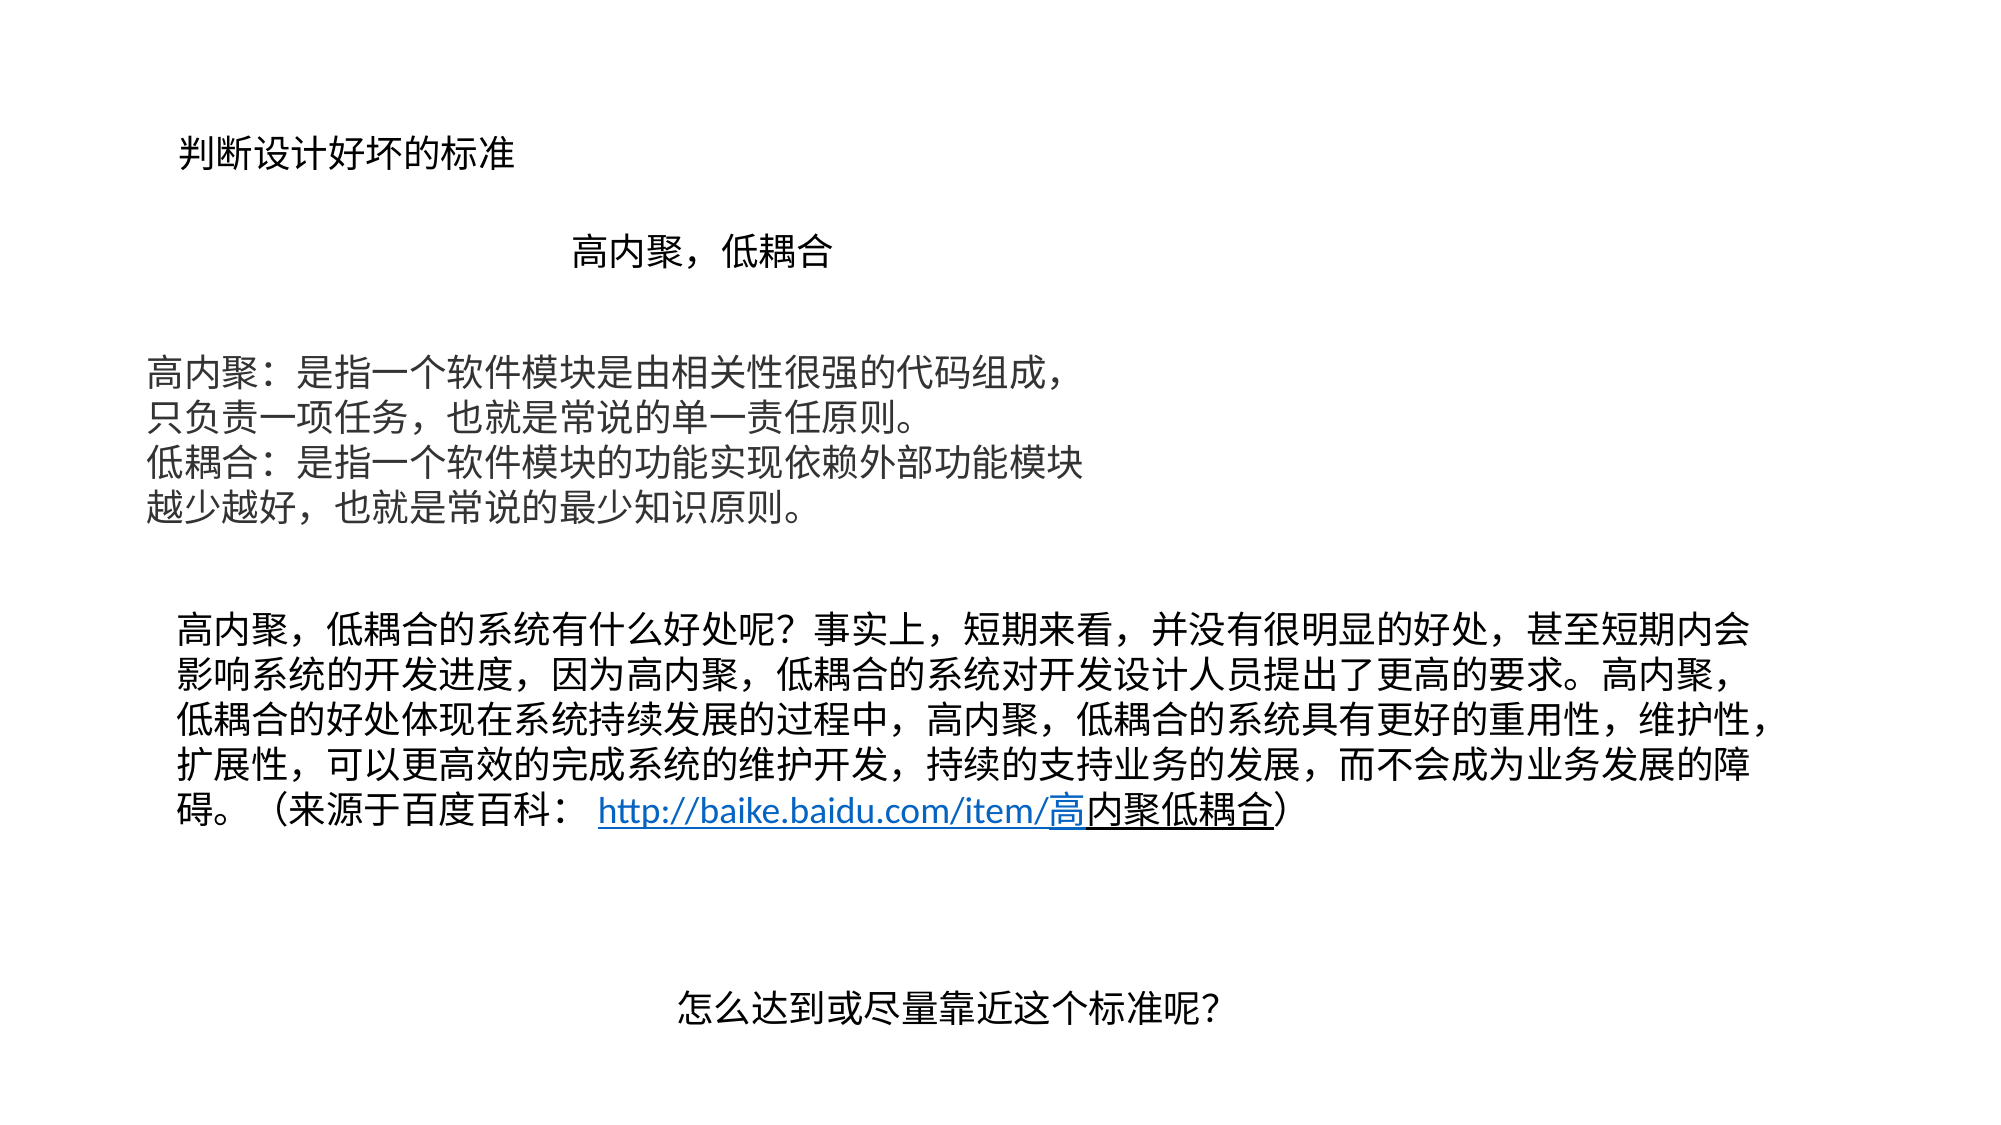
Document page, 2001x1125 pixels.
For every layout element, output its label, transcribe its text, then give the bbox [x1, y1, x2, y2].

text_box 判断设计好坏的标准 [163, 122, 531, 183]
text_box 高内聚：是指一个软件模块是由相关性很强的代码组成，只负责一项任务，也就是常说的单一责任原则。 低耦合：是指一个软件模块的功能实现依赖外部功能模块越少越好，也就是常说的最少知识原则。 [131, 341, 1132, 537]
text_box 高内聚，低耦合的系统有什么好处呢？事实上，短期来看，并没有很明显的好处，甚至短期内会影响系统的开发进度，因为高内聚，低耦合的系统对开发设计人员提出了更高的要求。高内聚，低耦合的好处体现在系统持续发展的过程中，高内聚，低耦合的系统具有更好的重用性，维护性，扩展性，可以更高效的完成系统的维护开发，持续的支持业务的发展，而不会成为业务发展的障碍。（来源于百度百科：http://baike.baidu.com/item/高内聚低耦合） [161, 599, 1800, 849]
text_box 高内聚，低耦合 [556, 220, 849, 281]
text_box 怎么达到或尽量靠近这个标准呢？ [661, 977, 1254, 1038]
